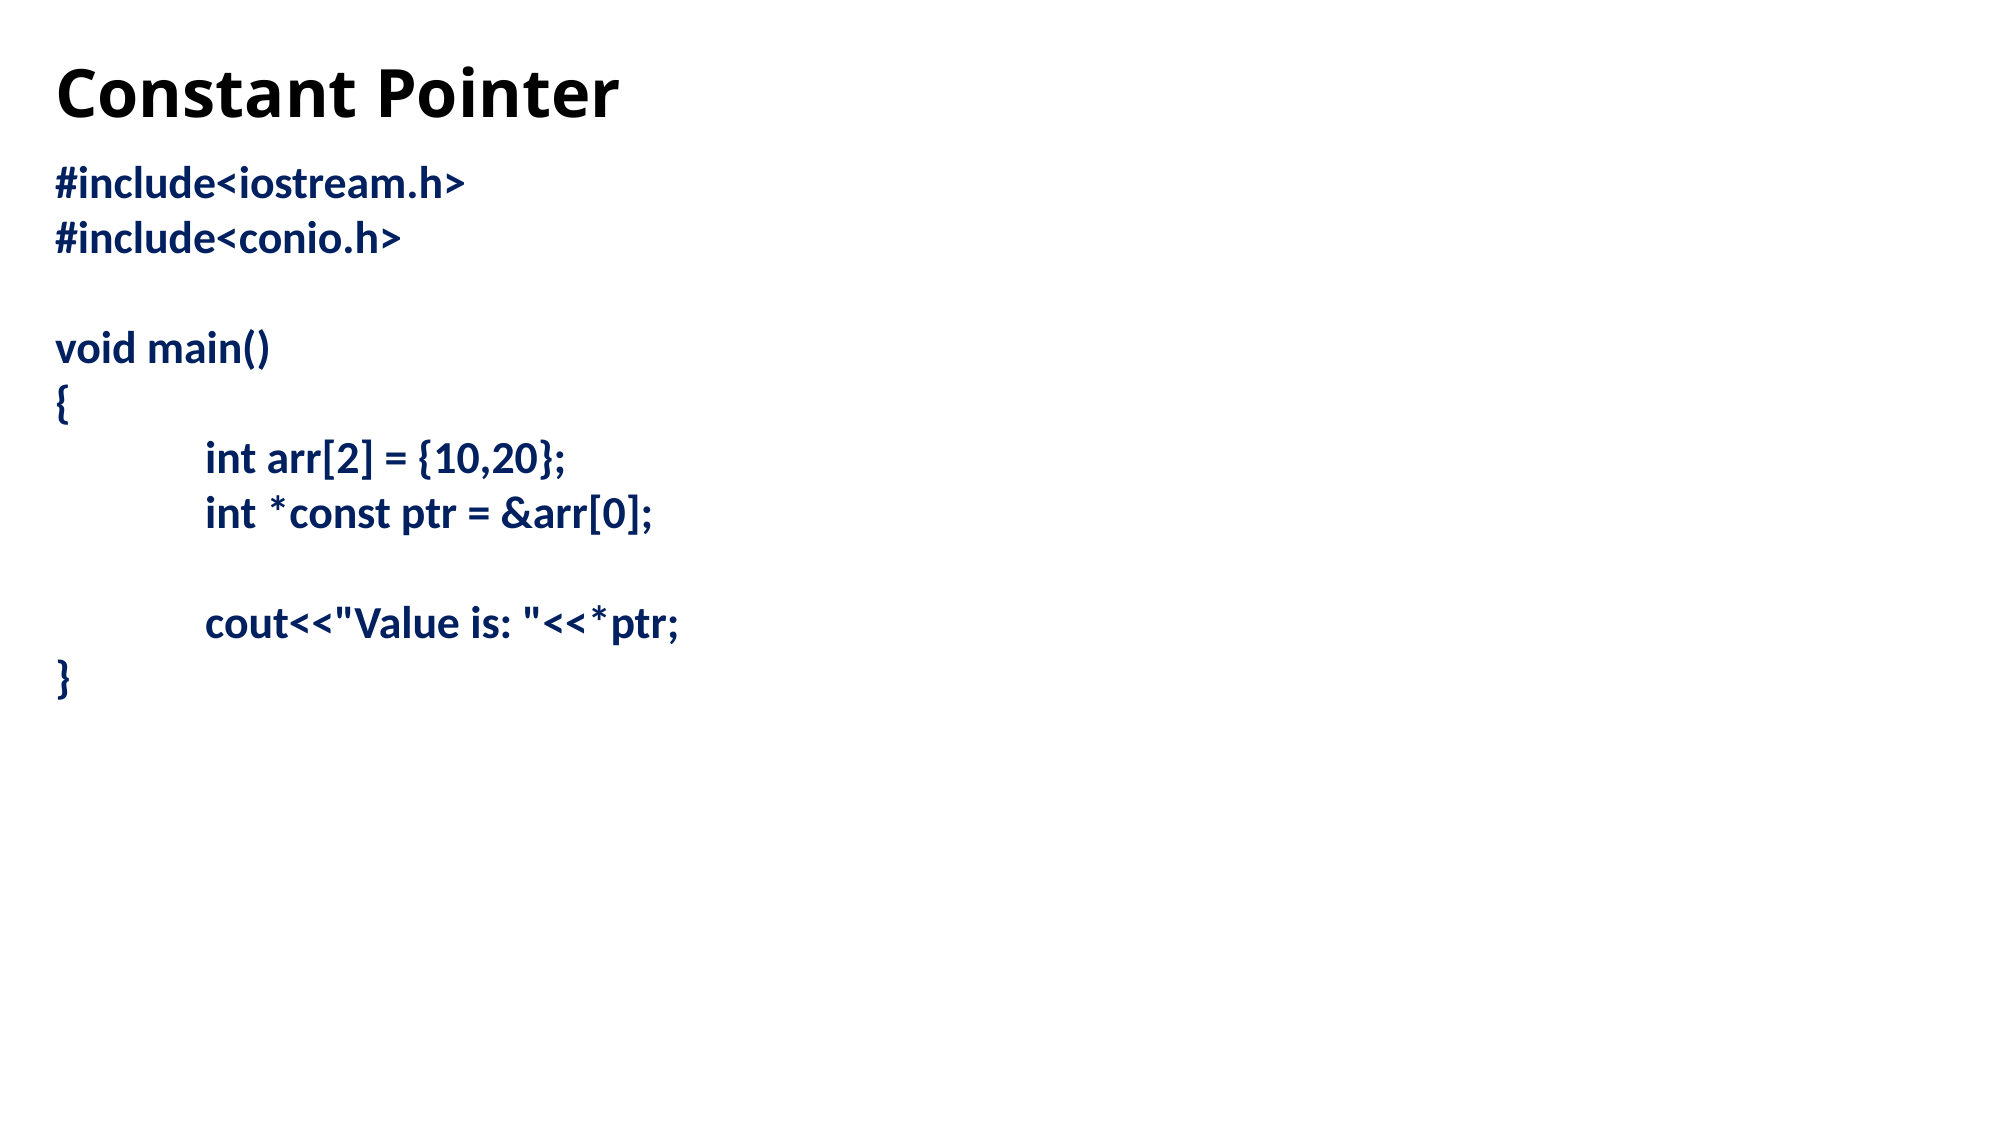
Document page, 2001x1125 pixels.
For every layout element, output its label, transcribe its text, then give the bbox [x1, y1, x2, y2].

title Constant Pointer [40, 46, 1863, 146]
list #include<iostream.h> #include<conio.h> void main() { int arr[2] = {10,20}; int *const ptr = &arr[0]; cout<<"Value is: "<<*ptr; } [40, 145, 952, 1082]
